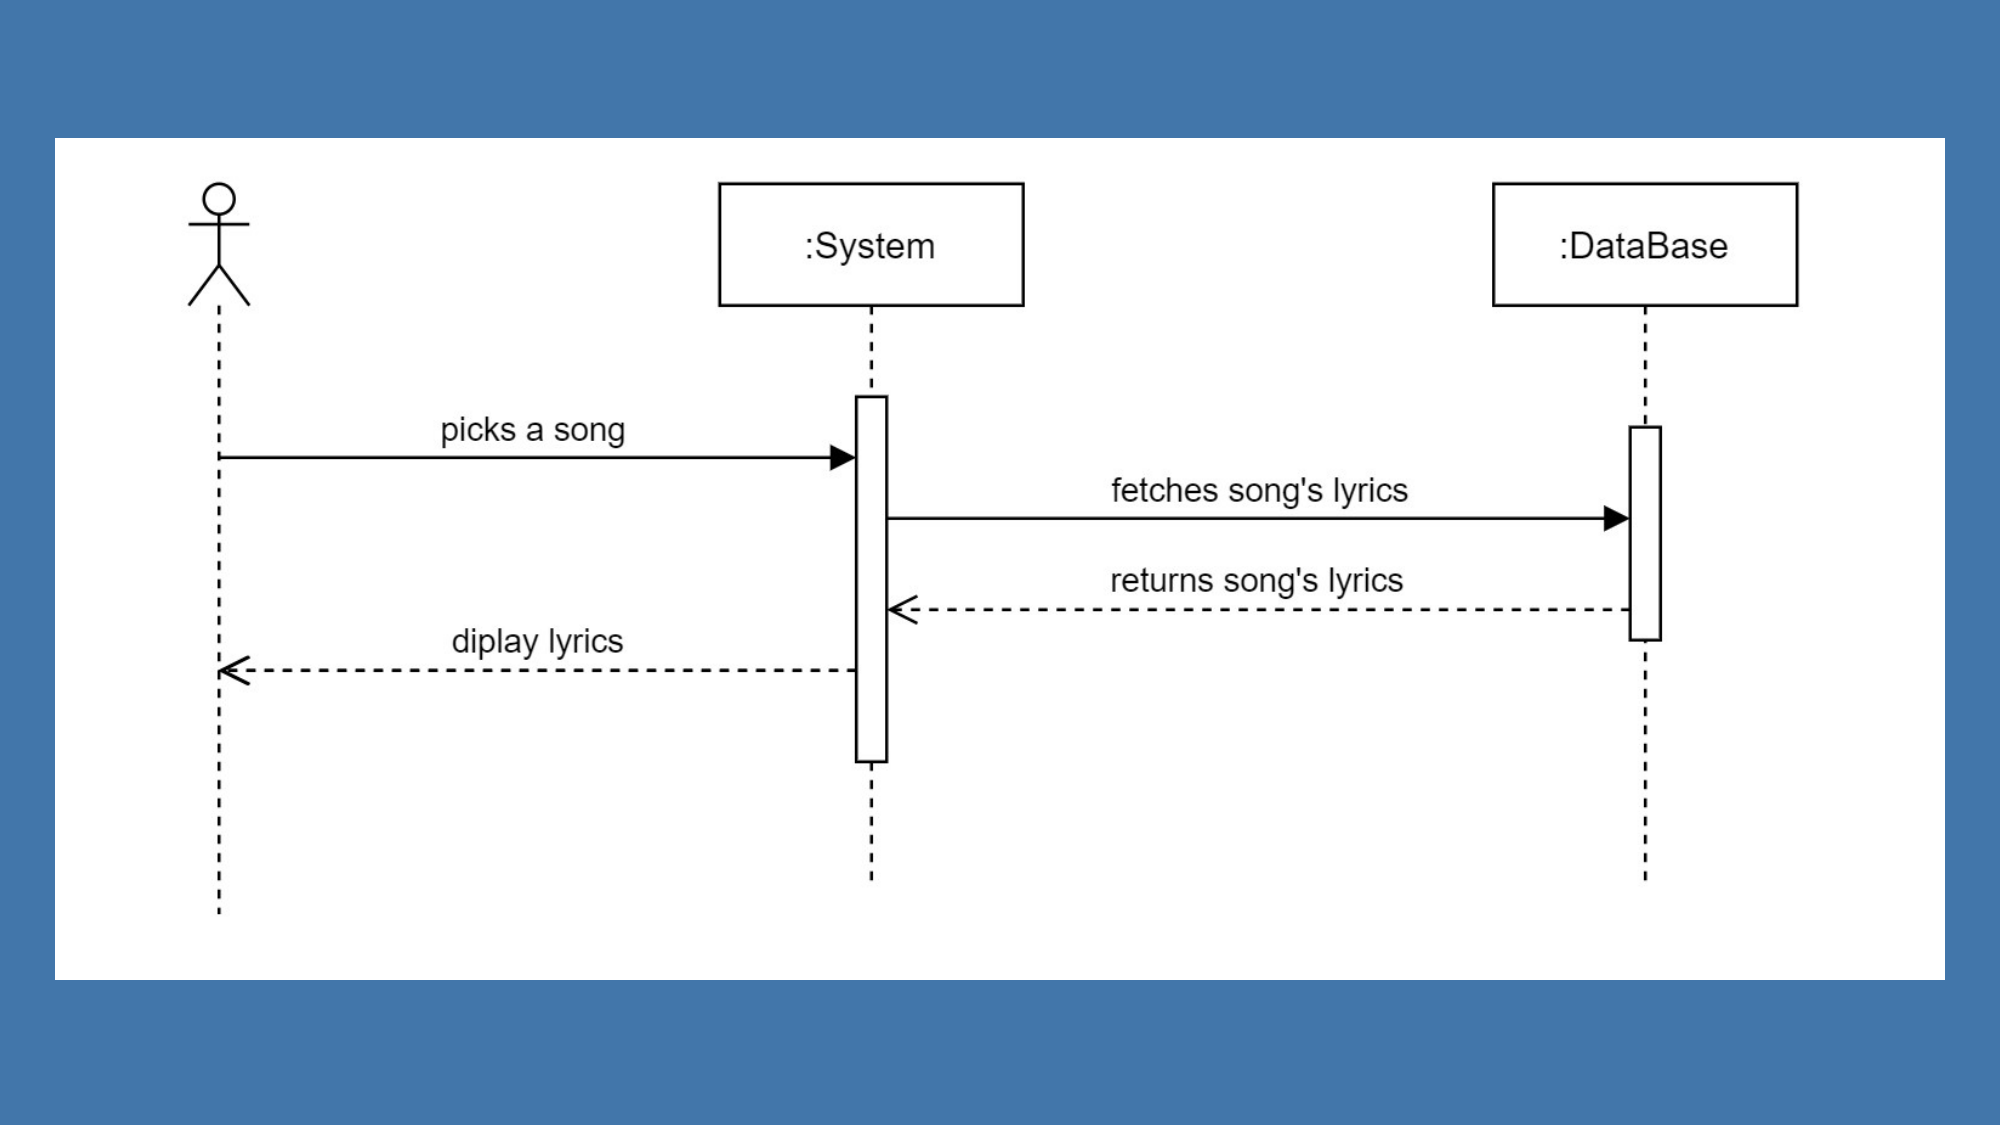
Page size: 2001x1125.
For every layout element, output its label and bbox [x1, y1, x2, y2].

picture [55, 138, 1945, 980]
